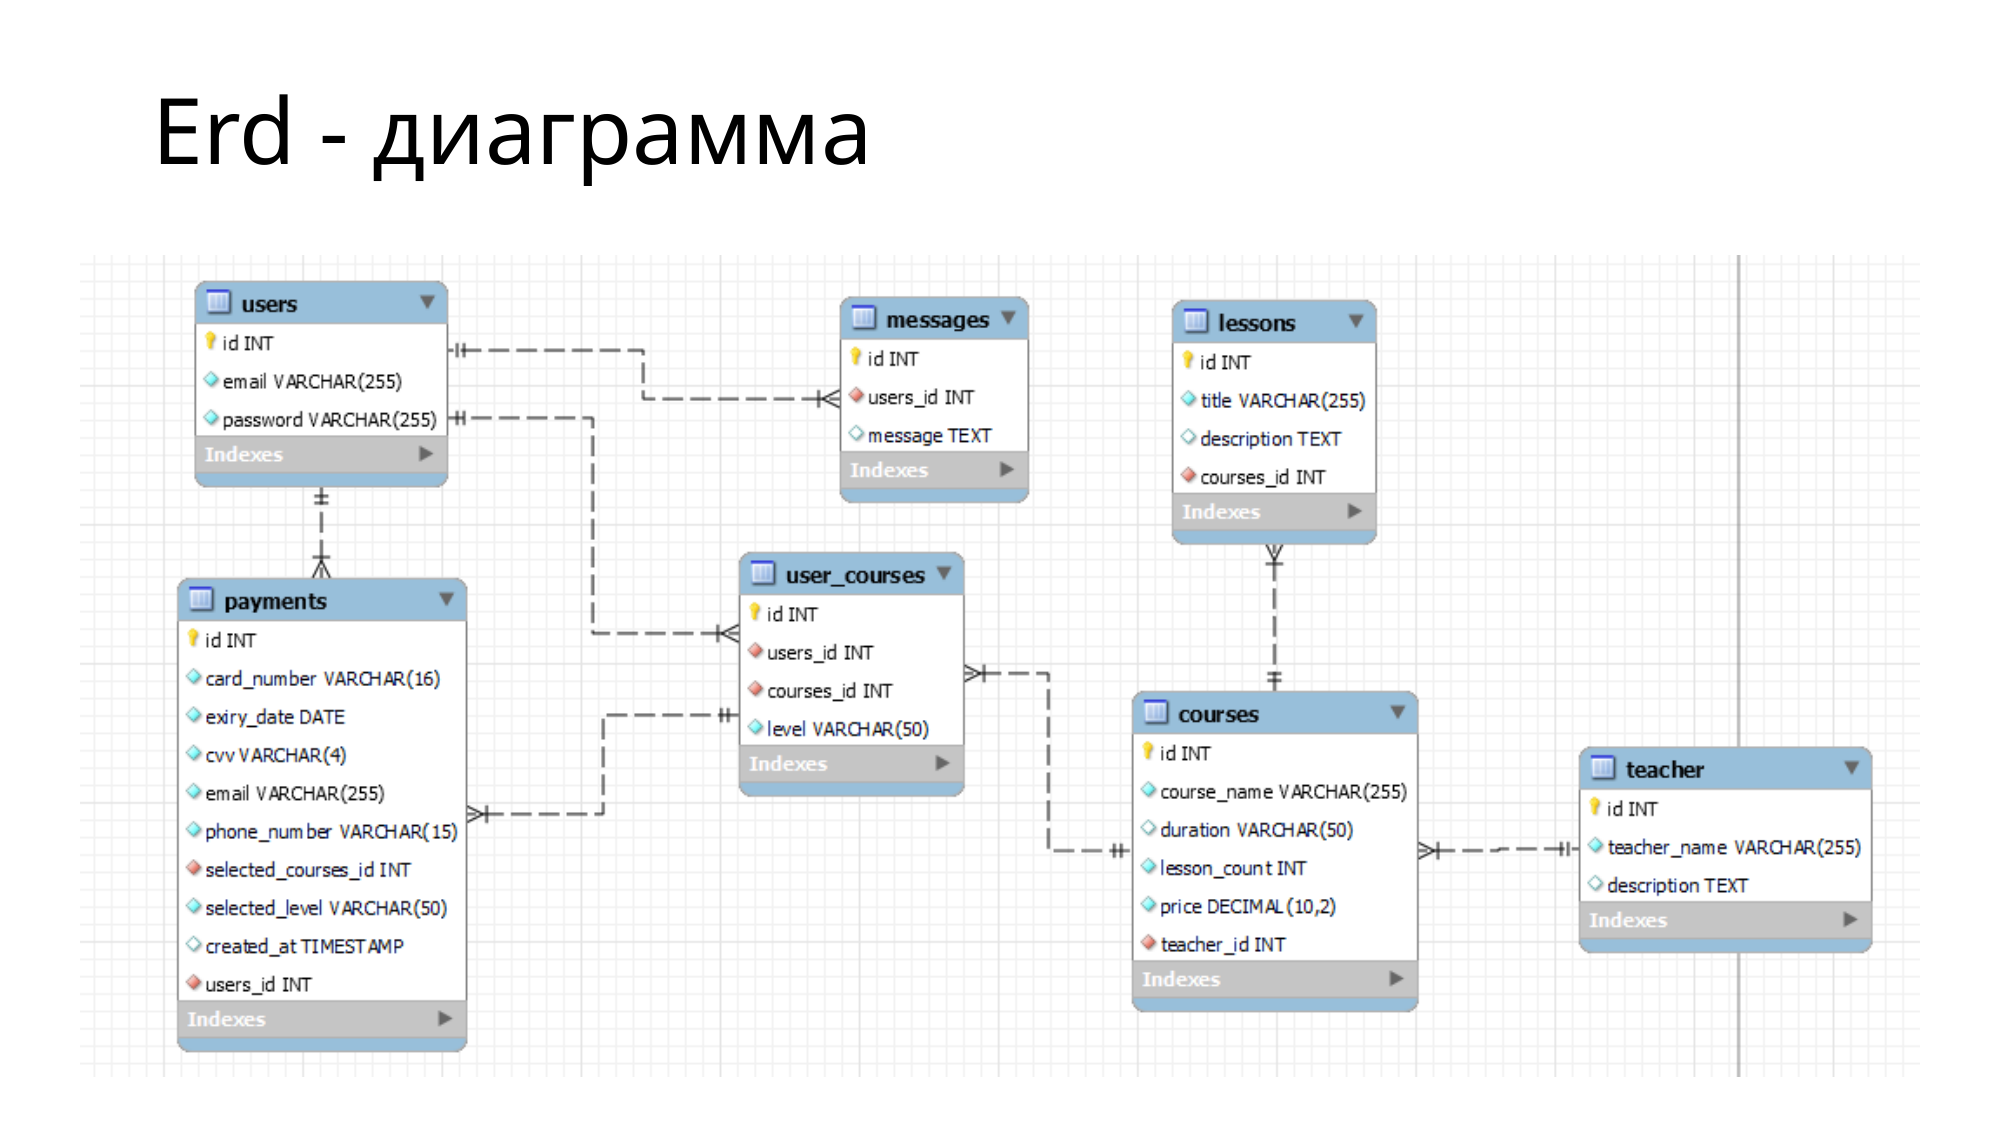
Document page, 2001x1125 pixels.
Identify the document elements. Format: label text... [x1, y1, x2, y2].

title Erd - диаграмма [137, 25, 1863, 244]
picture [80, 254, 1920, 1077]
